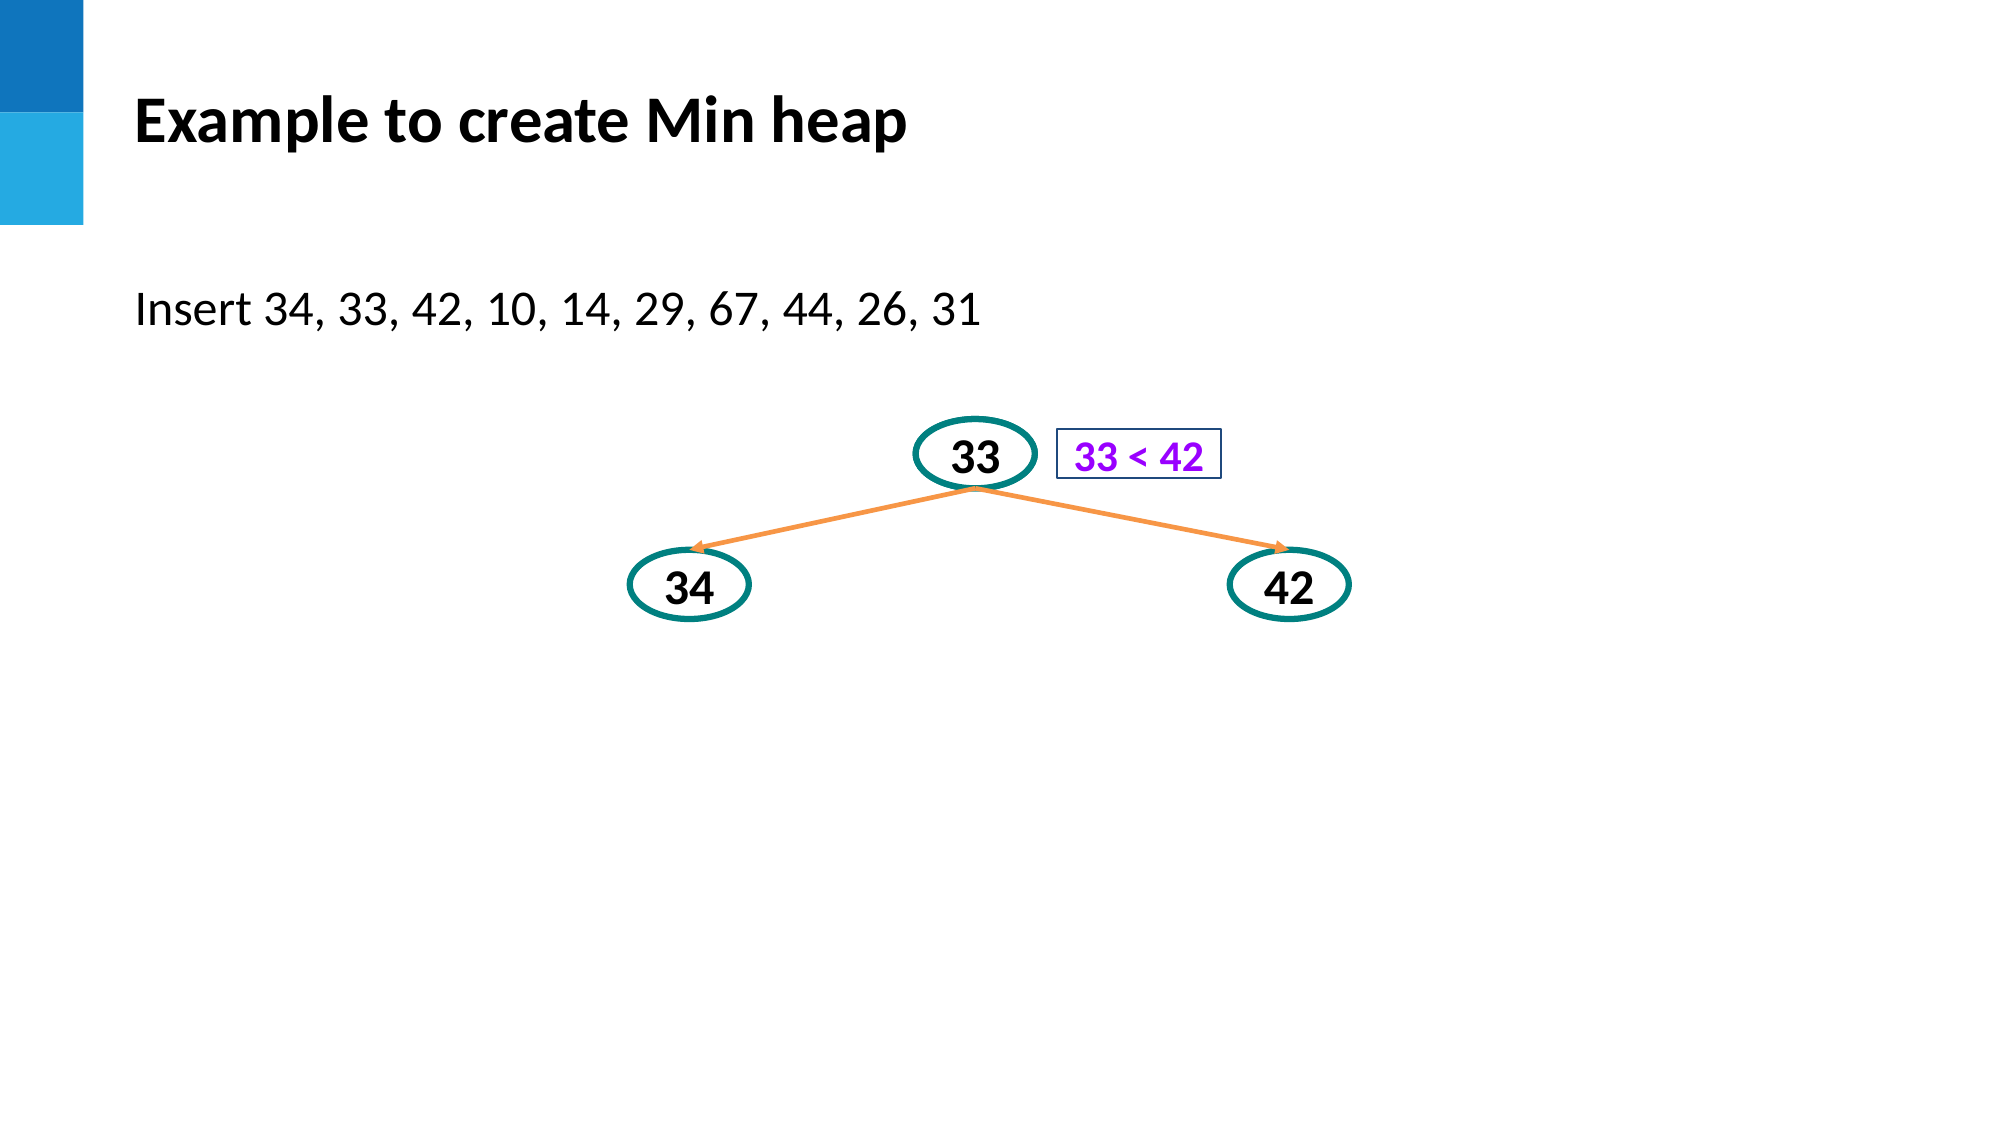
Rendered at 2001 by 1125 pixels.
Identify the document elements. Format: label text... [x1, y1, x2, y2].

text_box 42 [1229, 549, 1349, 620]
text_box Example to create Min heap [119, 68, 1913, 164]
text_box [689, 488, 972, 551]
text_box 33 [915, 419, 1035, 486]
text_box Insert 34, 33, 42, 10, 14, 29, 67, 44, 26, 31 [119, 260, 1642, 351]
text_box 33 < 42 [1057, 429, 1221, 479]
text_box 34 [629, 549, 749, 620]
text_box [974, 488, 1290, 551]
